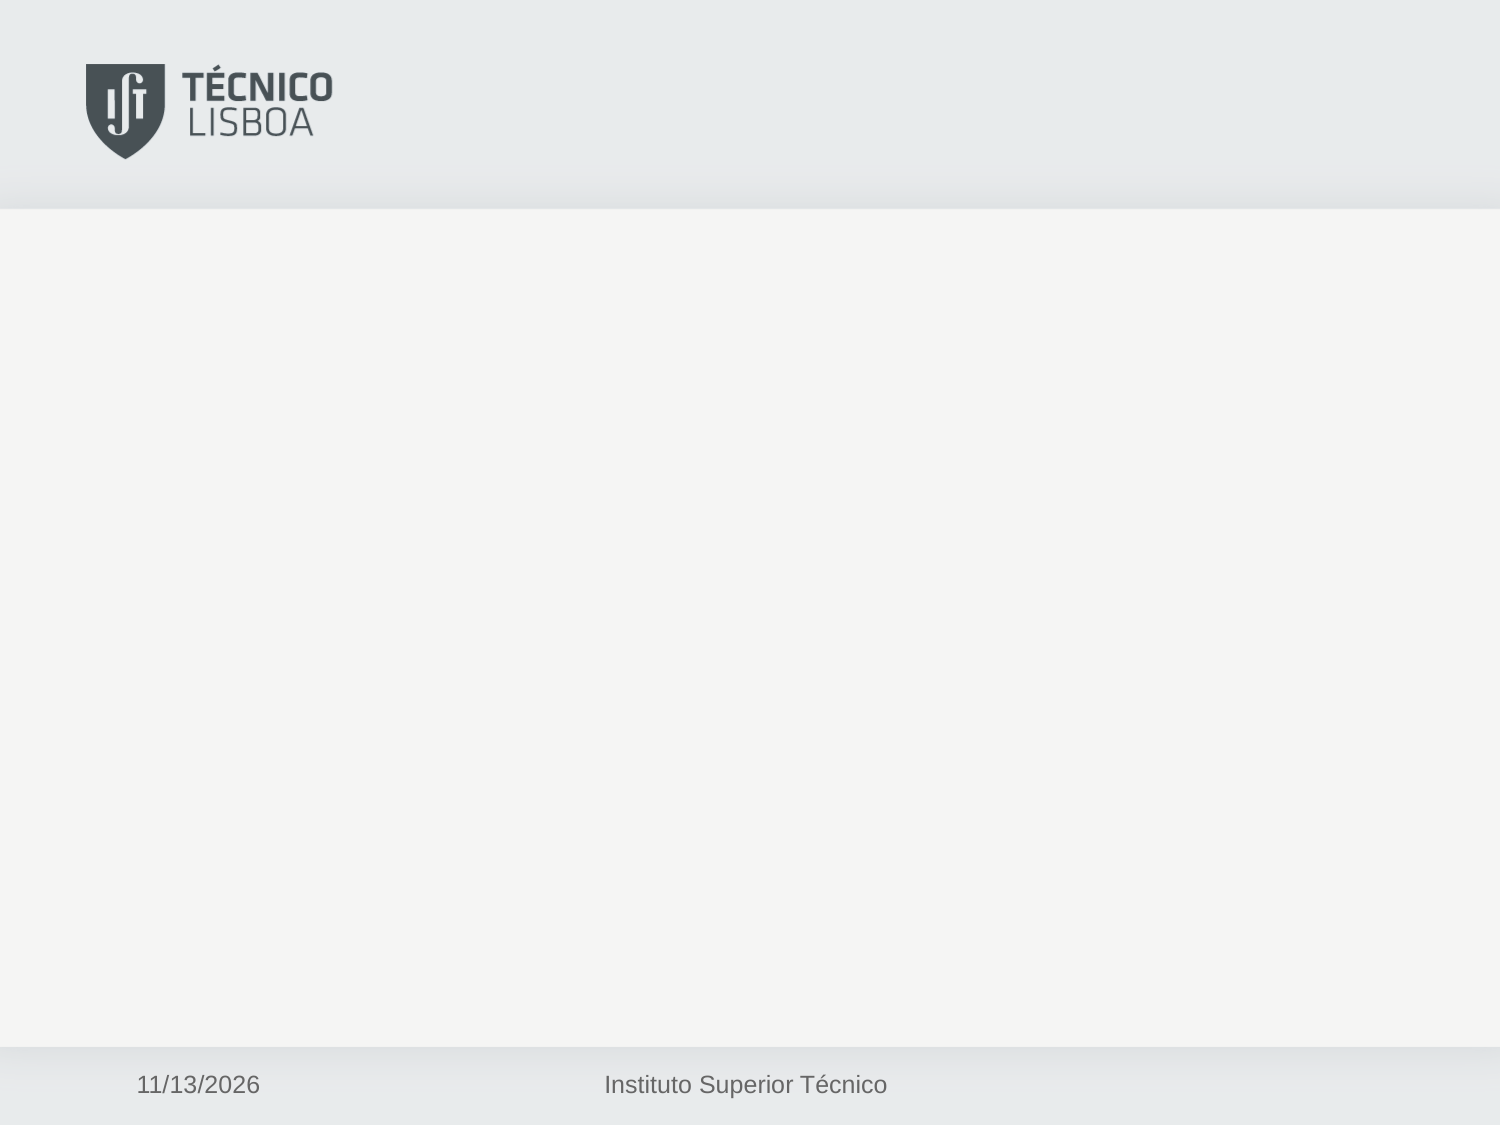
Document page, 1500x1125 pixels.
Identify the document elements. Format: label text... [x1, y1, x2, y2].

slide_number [121, 1061, 425, 1112]
footer Instituto Superior Técnico [512, 1061, 988, 1112]
picture [0, 0, 1500, 1125]
